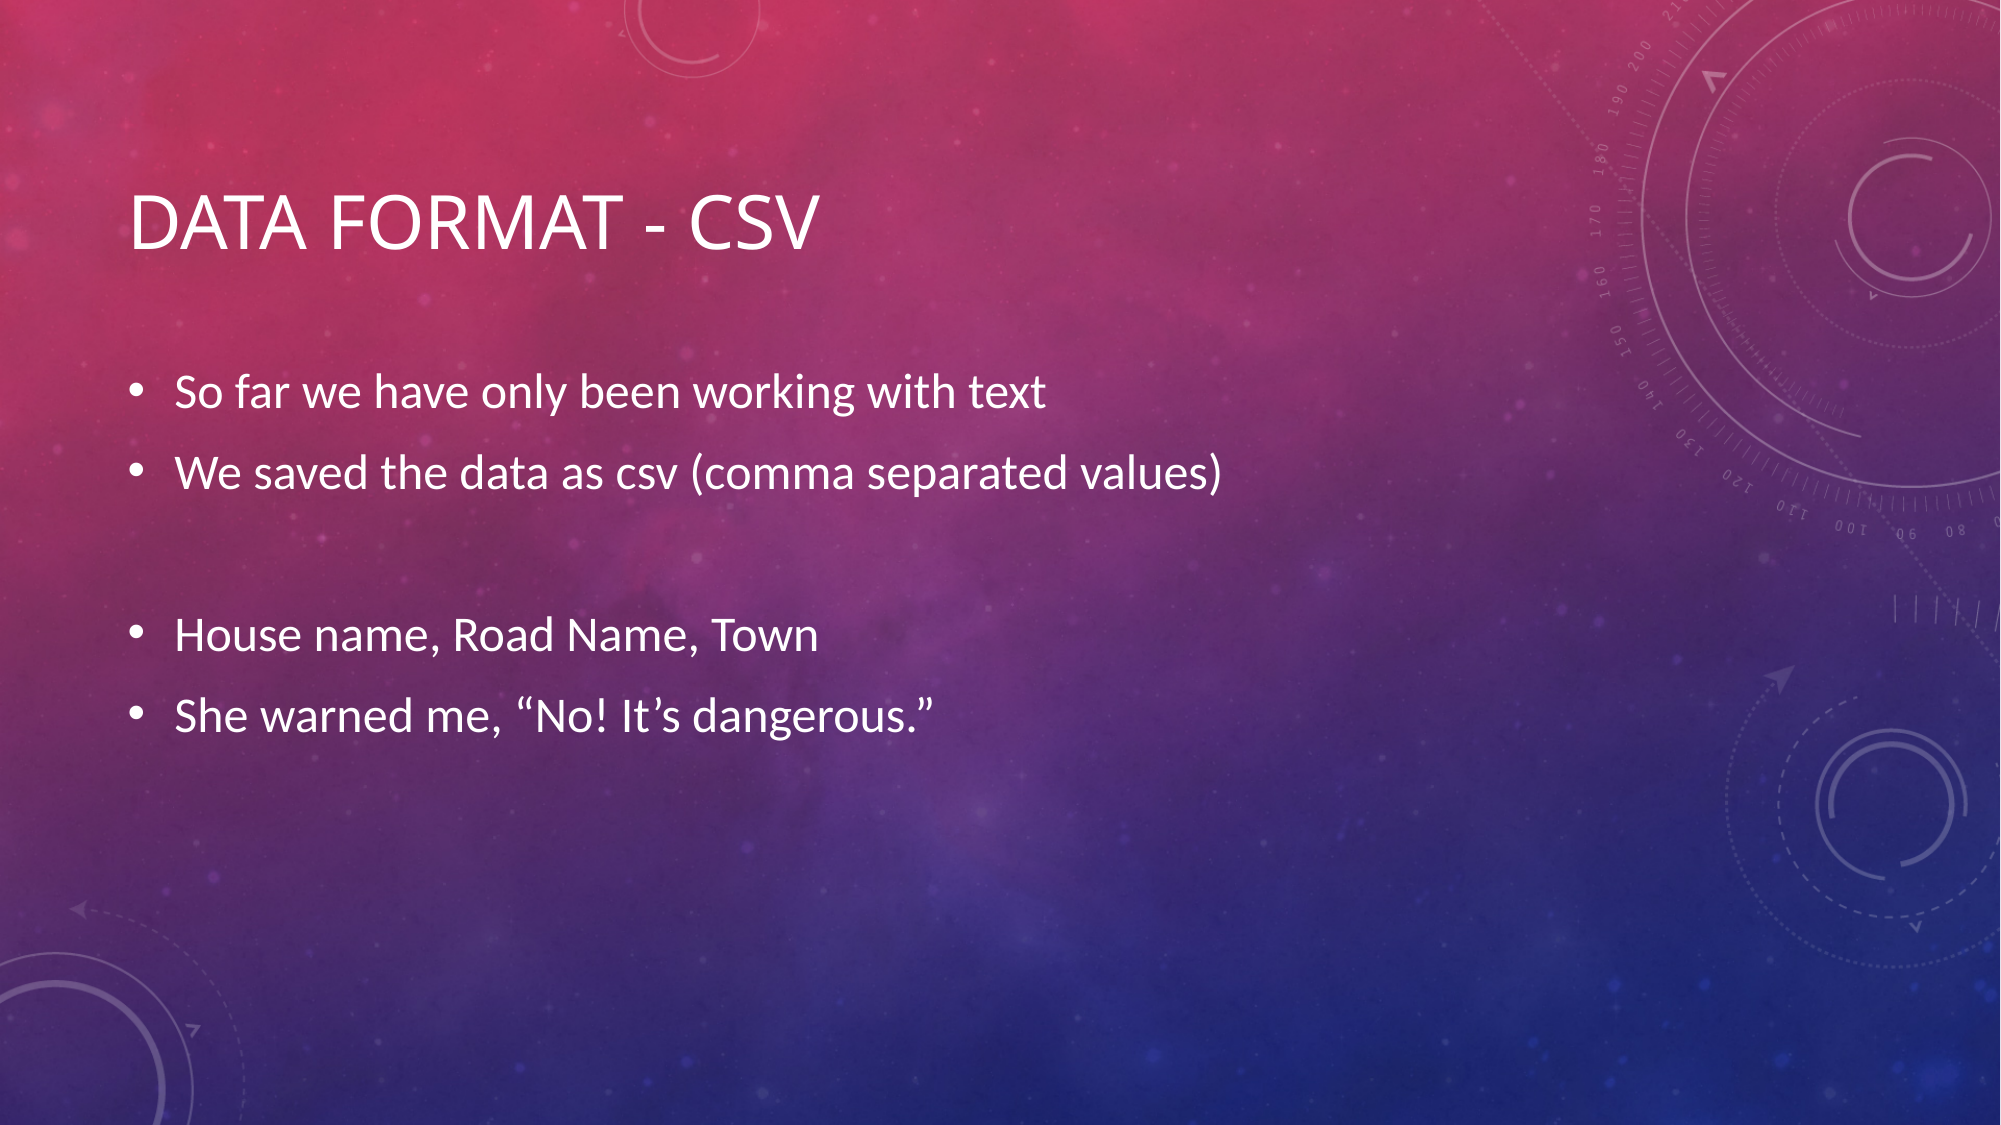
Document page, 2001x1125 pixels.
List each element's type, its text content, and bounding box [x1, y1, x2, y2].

title Data format - csv [112, 99, 1775, 339]
list So far we have only been working with text We saved the data as csv (comma separated values) House name, Road Name, Town She warned me, “No! It’s dangerous.” [112, 351, 1775, 950]
picture [0, 0, 2001, 1125]
